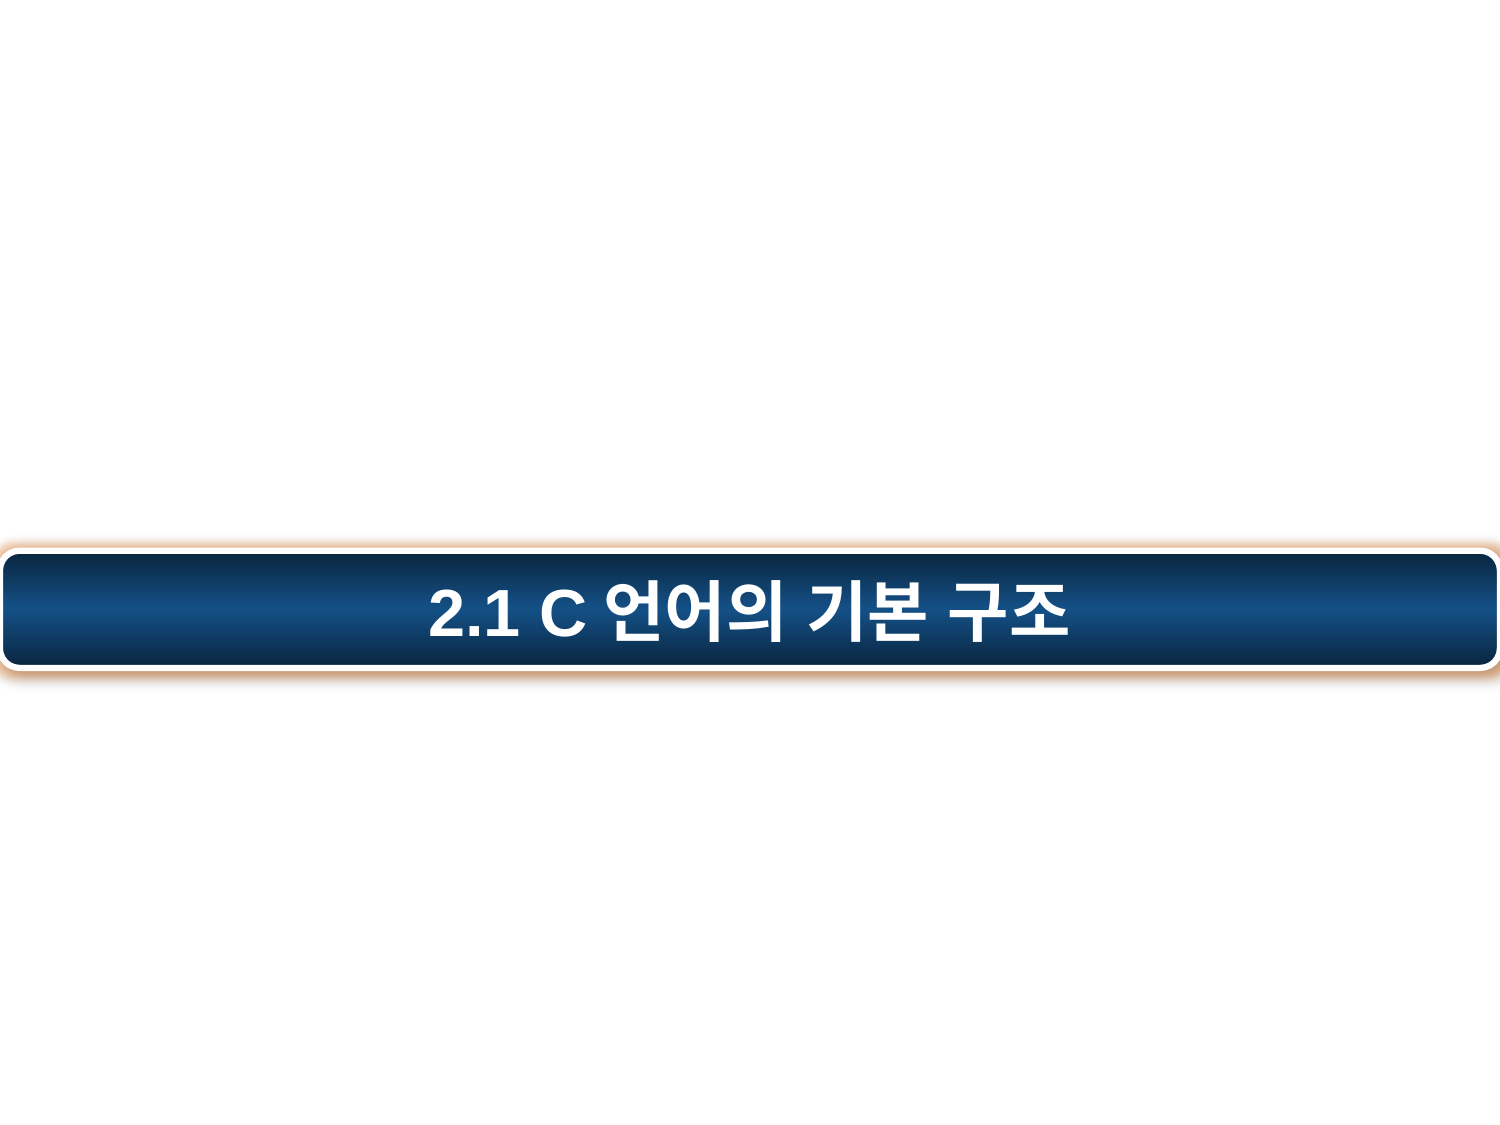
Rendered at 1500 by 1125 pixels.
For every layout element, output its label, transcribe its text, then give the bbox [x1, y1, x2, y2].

text_box 2.1 C언어의 기본 구조 [0, 550, 1500, 668]
